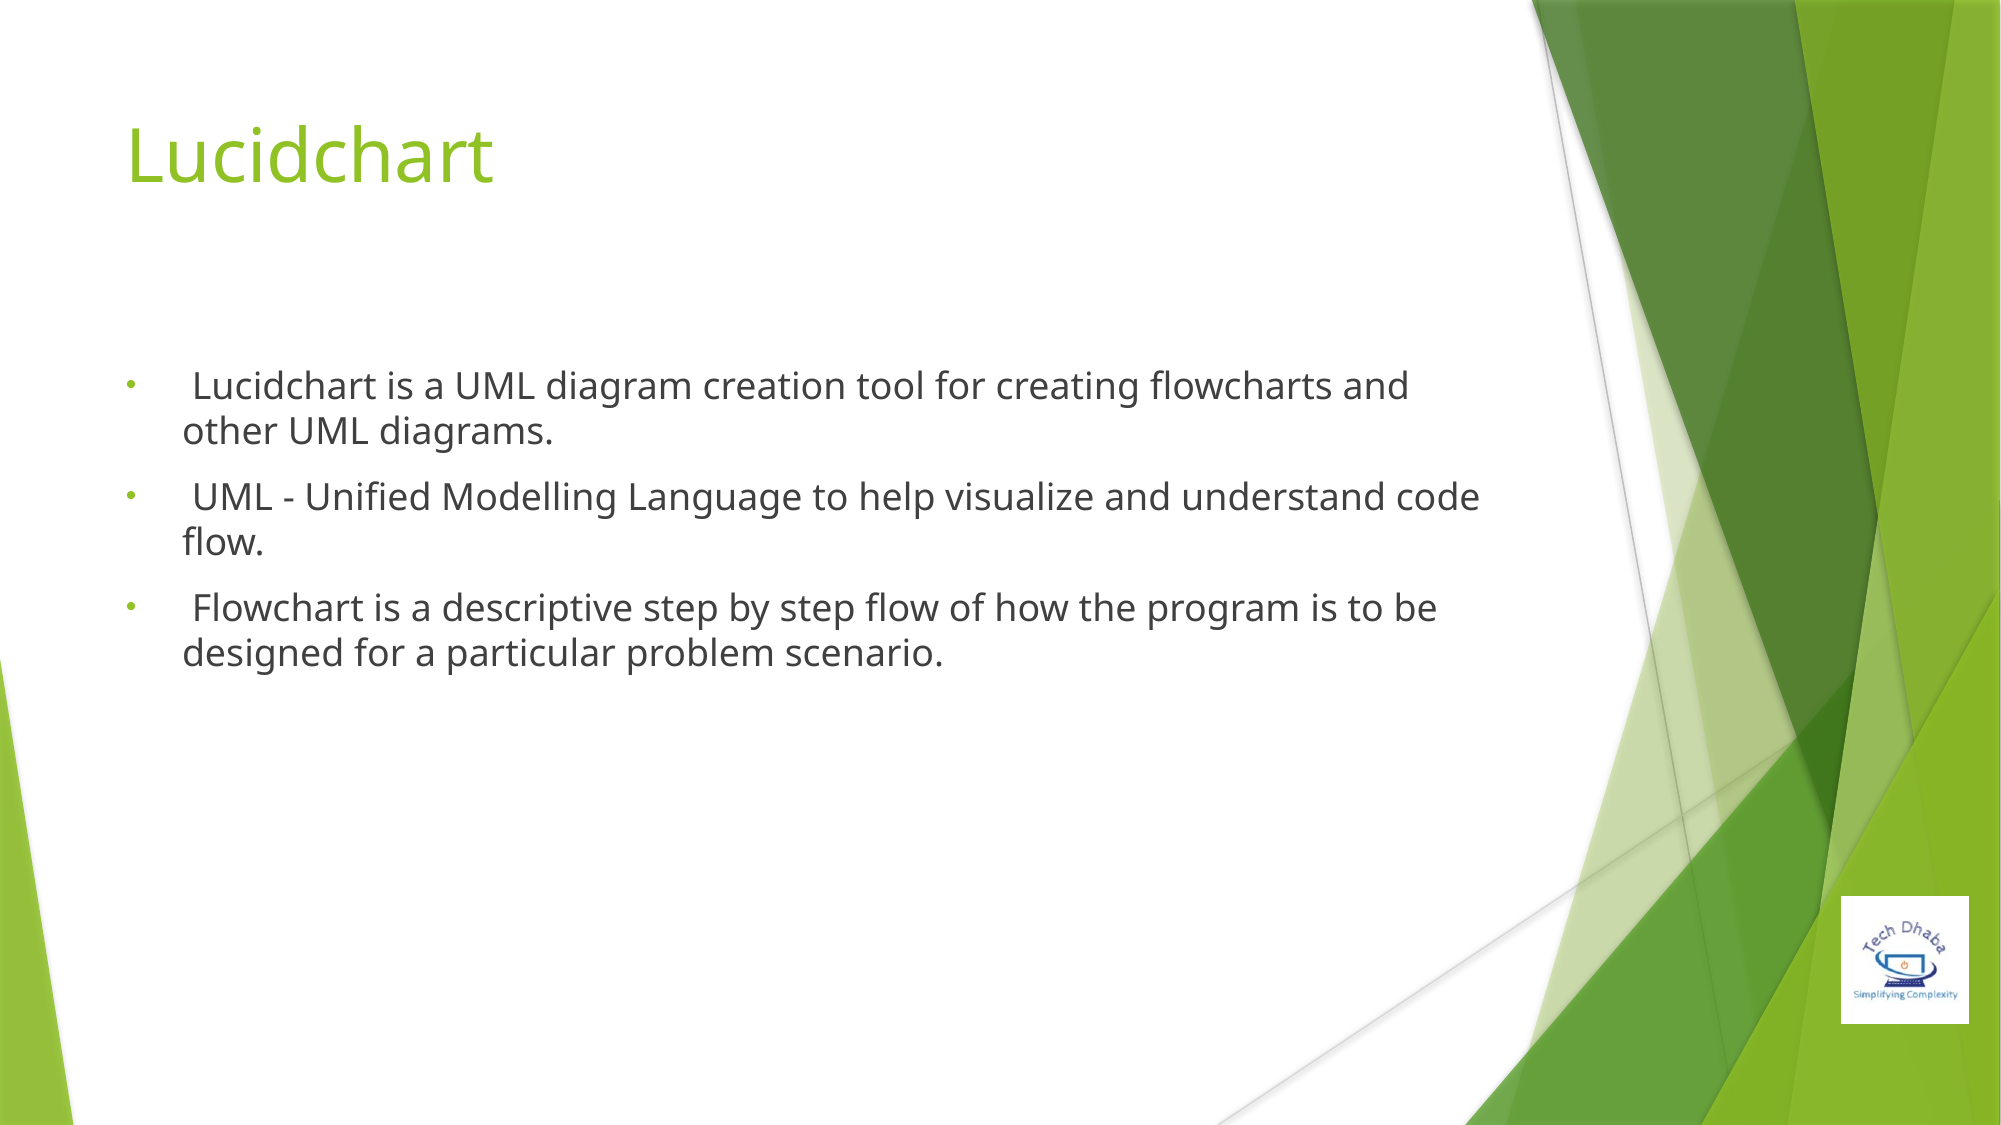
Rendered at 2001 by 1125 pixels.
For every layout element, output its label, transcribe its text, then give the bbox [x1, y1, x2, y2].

picture [1841, 896, 1969, 1024]
title Lucidchart [111, 99, 1522, 317]
list Lucidchart is a UML diagram creation tool for creating flowcharts and other UML diagrams. UML - Unified Modelling Language to help visualize and understand code flow. Flowchart is a descriptive step by step flow of how the program is to be designed for a particular problem scenario. [111, 354, 1522, 991]
